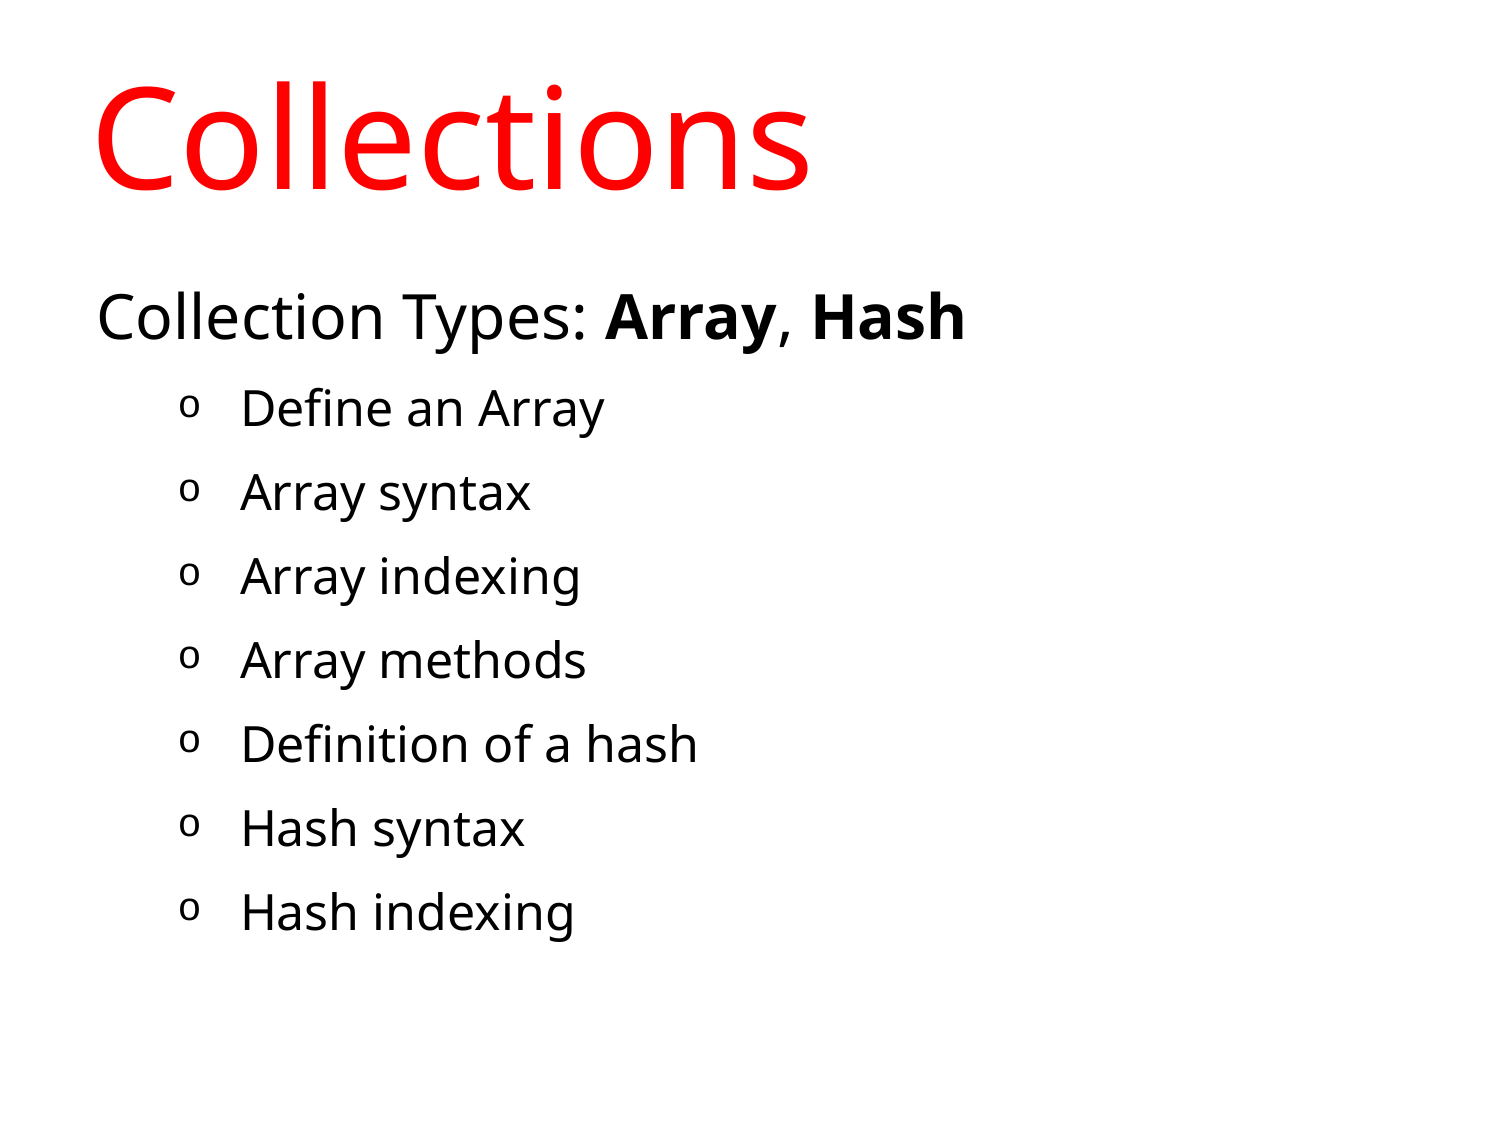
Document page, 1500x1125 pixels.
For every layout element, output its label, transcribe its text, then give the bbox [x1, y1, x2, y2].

list Collection Types: Array, Hash Define an Array Array syntax Array indexing Array methods Definition of a hash Hash syntax Hash indexing [75, 262, 1425, 1078]
title Collections [75, 45, 1425, 233]
